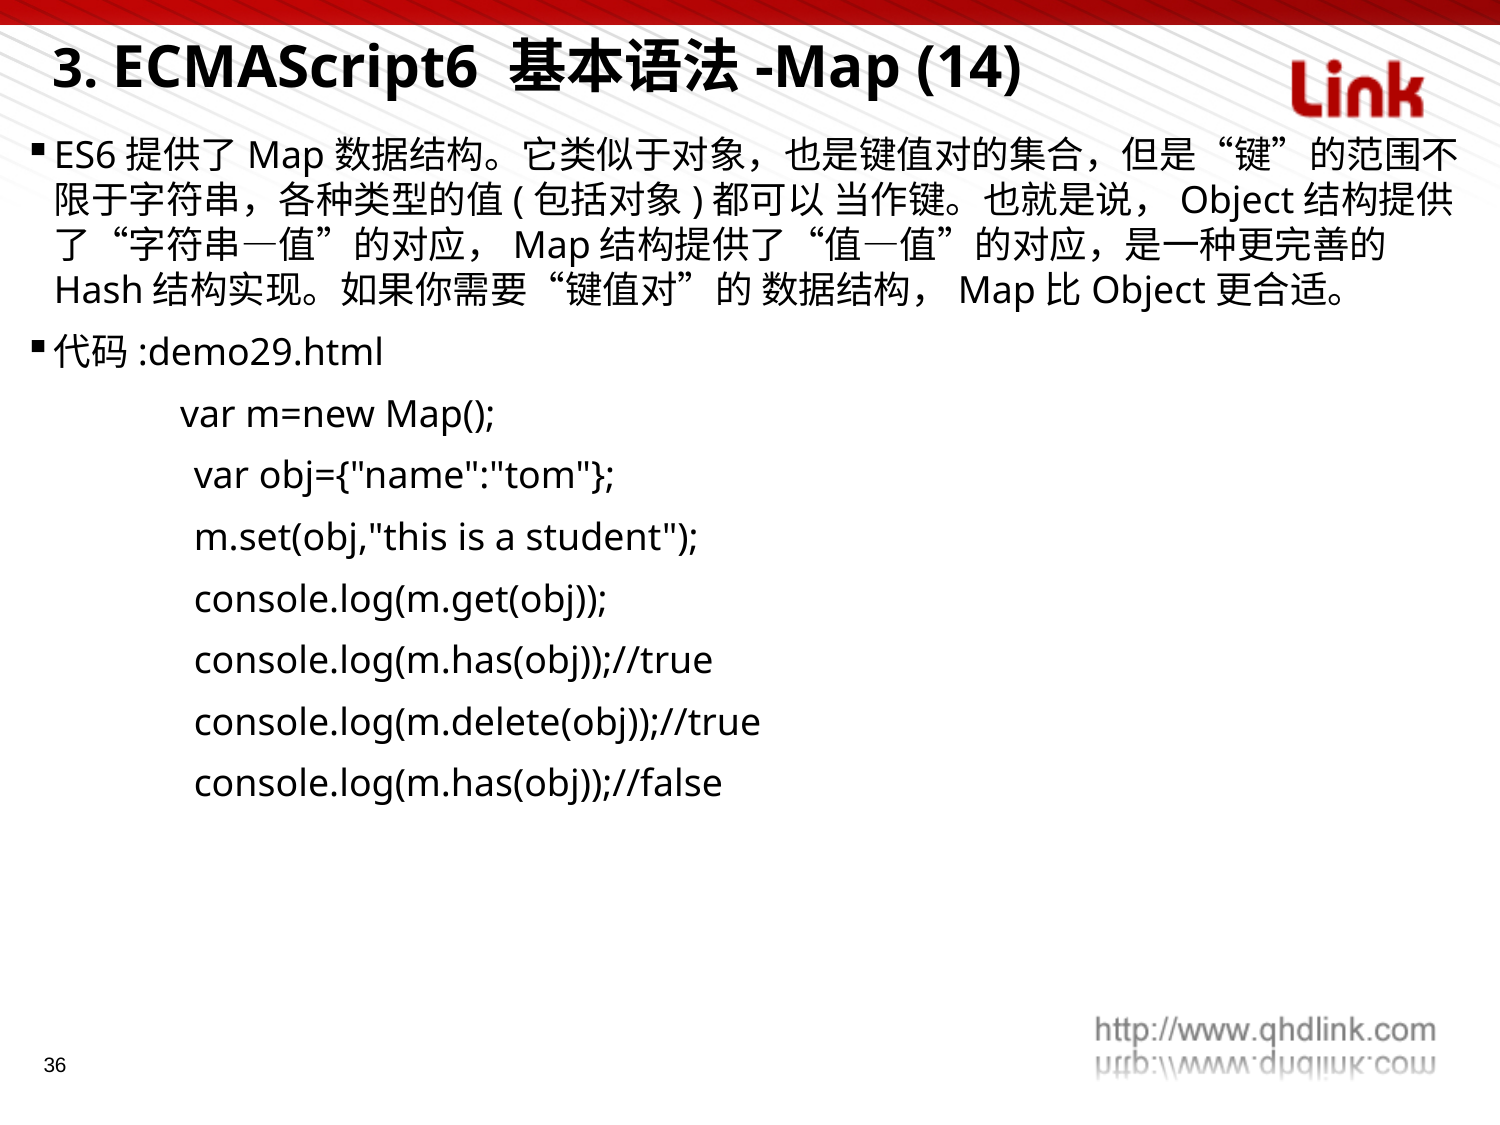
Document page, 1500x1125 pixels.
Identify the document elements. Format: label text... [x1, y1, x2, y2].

list ES6提供了Map数据结构。它类似于对象，也是键值对的集合，但是“键”的范围不限于字符串，各种类型的值(包括对象)都可以 当作键。也就是说，Object结构提供了“字符串—值”的对应，Map结构提供了“值—值”的对应，是一种更完善的Hash结构实现。如果你需要“键值对”的 数据结构，Map比Object更合适。 代码:demo29.html var m=new Map(); var obj={"name":"tom"}; m.set(obj,"this is a student"); console.log(m.get(obj)); console.log(m.has(obj));//true console.log(m.delete(obj));//true console.log(m.has(obj));//false [23, 130, 1477, 894]
picture [0, 0, 1500, 1125]
slide_number 36 [35, 1043, 77, 1083]
title 3. ECMAScript6 基本语法-Map (14) [51, 36, 1478, 144]
